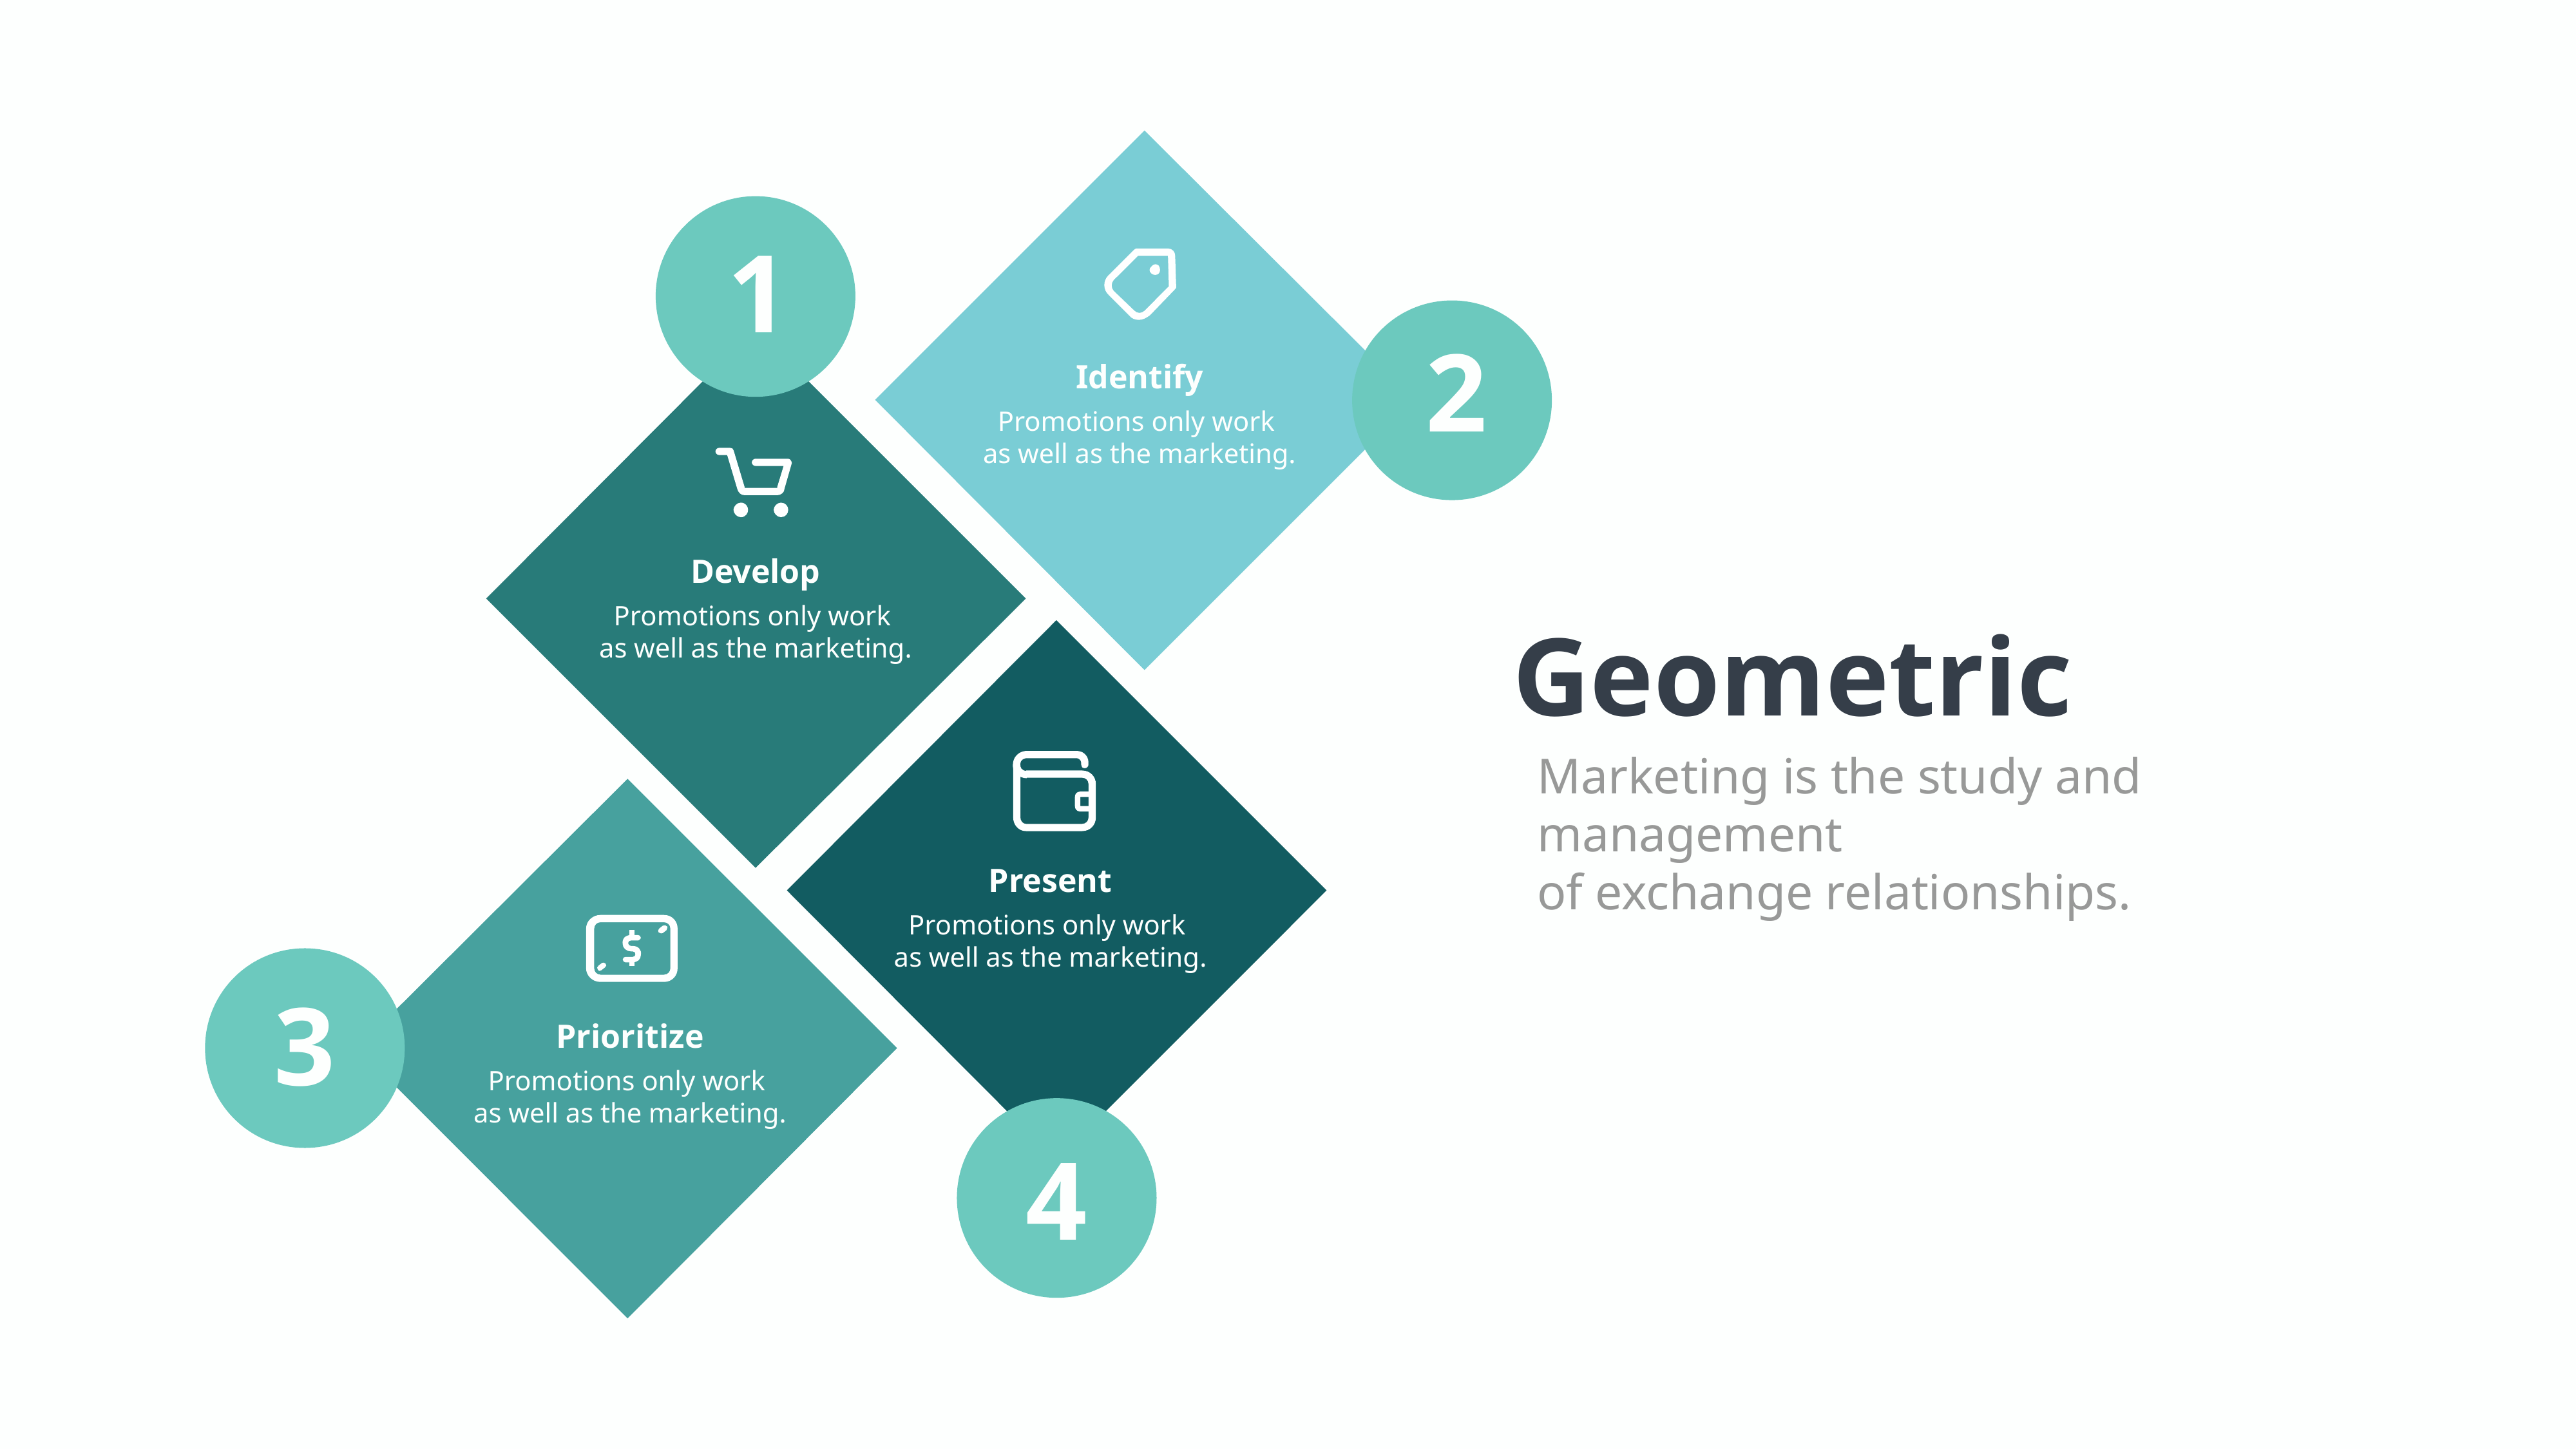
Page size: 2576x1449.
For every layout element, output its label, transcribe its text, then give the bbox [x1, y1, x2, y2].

text_box [875, 352, 922, 448]
text_box [733, 502, 749, 518]
text_box [1357, 432, 1365, 459]
text_box [557, 669, 955, 868]
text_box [539, 546, 973, 669]
text_box [397, 779, 897, 1104]
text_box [922, 352, 1357, 475]
text_box [1149, 264, 1160, 275]
text_box [622, 934, 642, 963]
text_box [874, 978, 1239, 1111]
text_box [413, 1010, 847, 1134]
text_box [1013, 769, 1096, 831]
text_box [655, 196, 855, 397]
text_box [597, 962, 607, 971]
text_box 3 [264, 973, 345, 1112]
text_box 4 [1016, 1128, 1098, 1267]
text_box [774, 502, 788, 518]
text_box [486, 381, 1026, 652]
text_box [443, 1134, 812, 1319]
text_box [658, 925, 667, 934]
text_box [586, 914, 678, 982]
text_box [629, 959, 634, 967]
text_box [715, 448, 792, 495]
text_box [834, 855, 1267, 978]
text_box [787, 620, 1327, 951]
text_box 1 [718, 220, 799, 359]
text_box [1527, 603, 2469, 868]
text_box [205, 948, 405, 1148]
text_box [923, 130, 1365, 368]
text_box [949, 475, 1340, 670]
text_box [1104, 248, 1176, 320]
text_box 2 [1416, 319, 1497, 459]
text_box [1074, 791, 1088, 812]
text_box [1013, 751, 1089, 779]
text_box [629, 930, 634, 938]
text_box [957, 1098, 1157, 1298]
text_box [1357, 300, 1552, 500]
